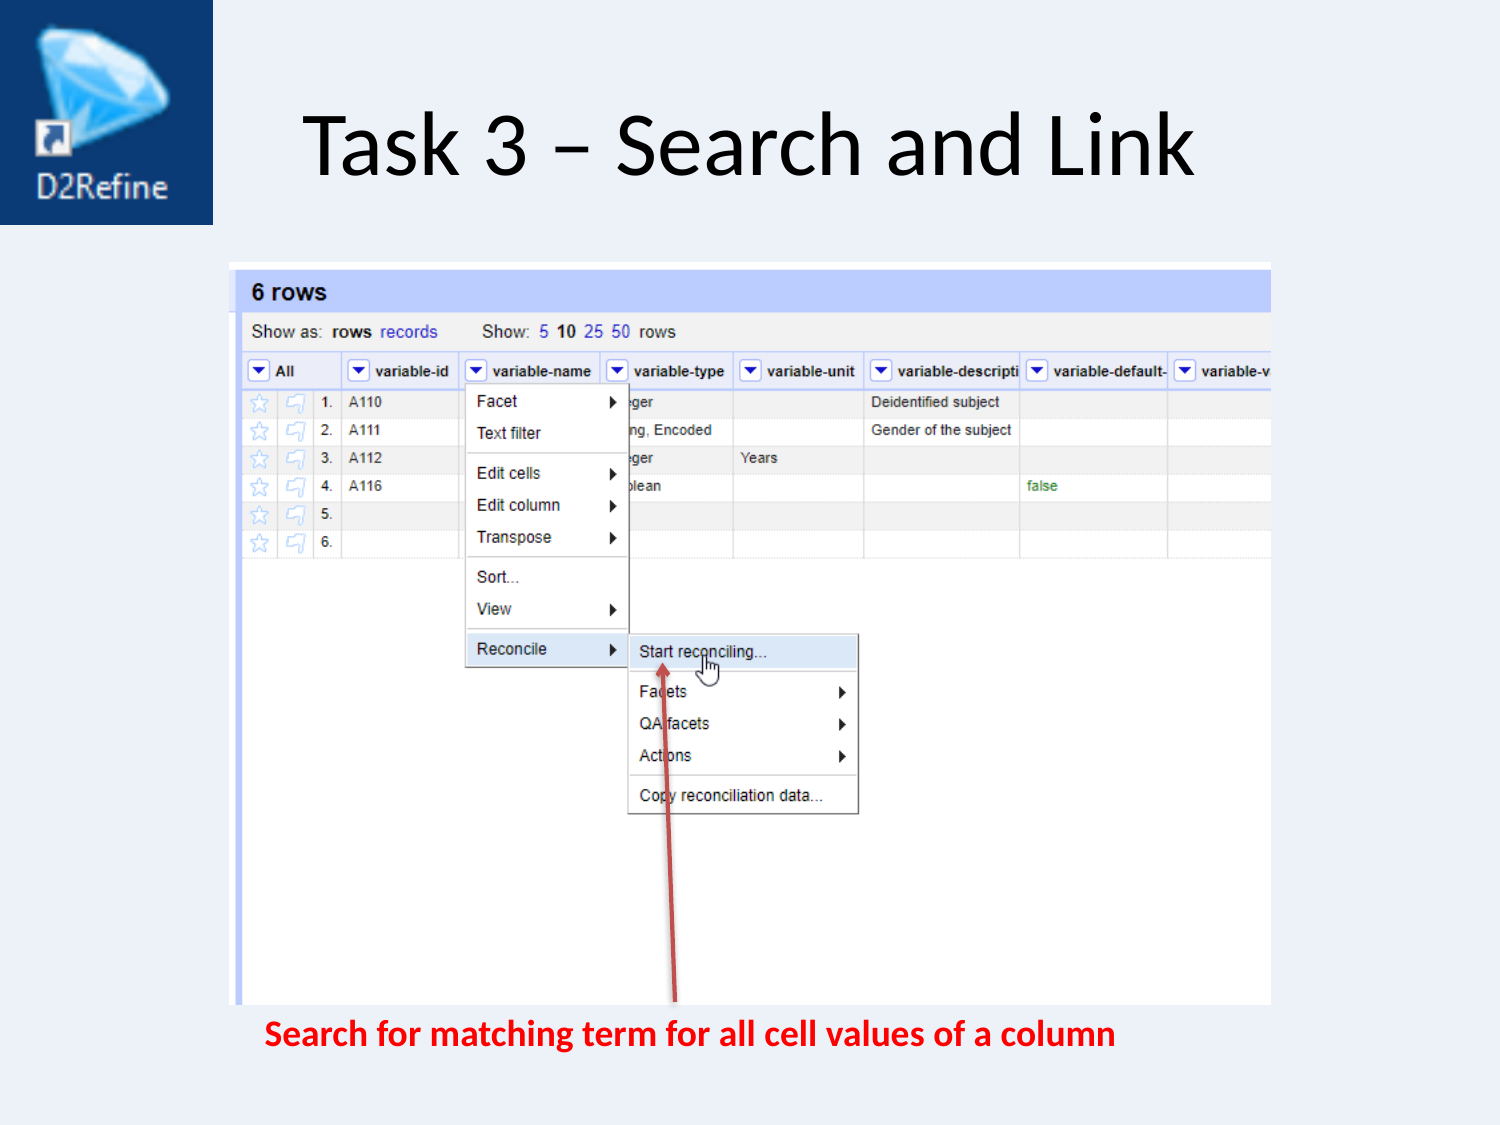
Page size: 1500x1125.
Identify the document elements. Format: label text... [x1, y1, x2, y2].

picture [0, 0, 213, 225]
text_box Search for matching term for all cell values of a column [249, 1014, 1138, 1062]
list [229, 262, 1271, 1006]
title Task 3 – Search and Link [209, 45, 1425, 233]
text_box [662, 662, 676, 1003]
